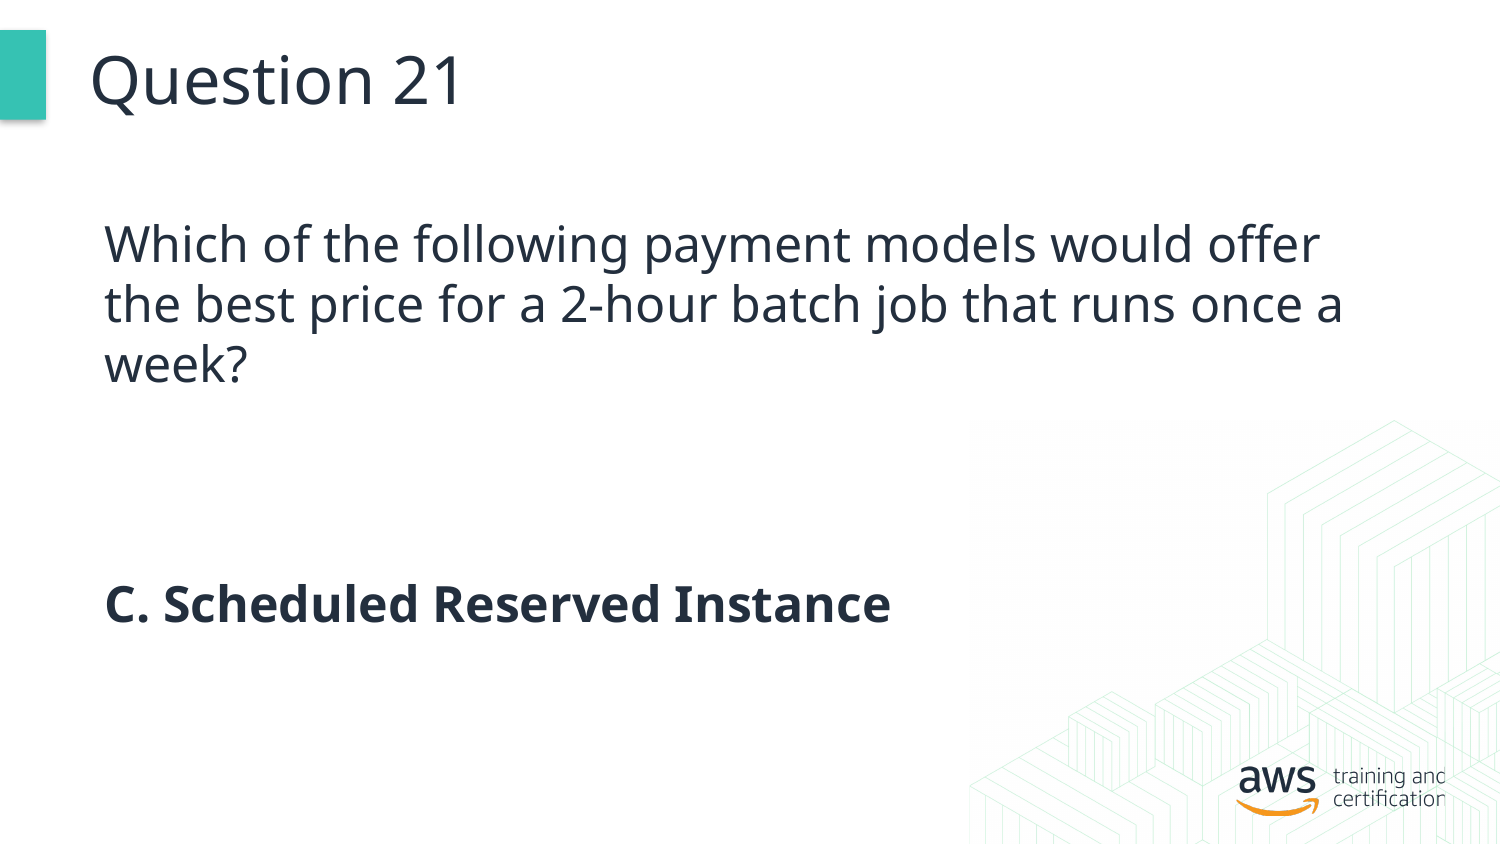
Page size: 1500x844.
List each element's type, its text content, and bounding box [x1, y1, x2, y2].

title Question 21 [75, 30, 1402, 120]
text_box Which of the following payment models would offer the best price for a 2-hour batch job that runs once a week? C. Scheduled Reserved Instance [89, 205, 1416, 722]
